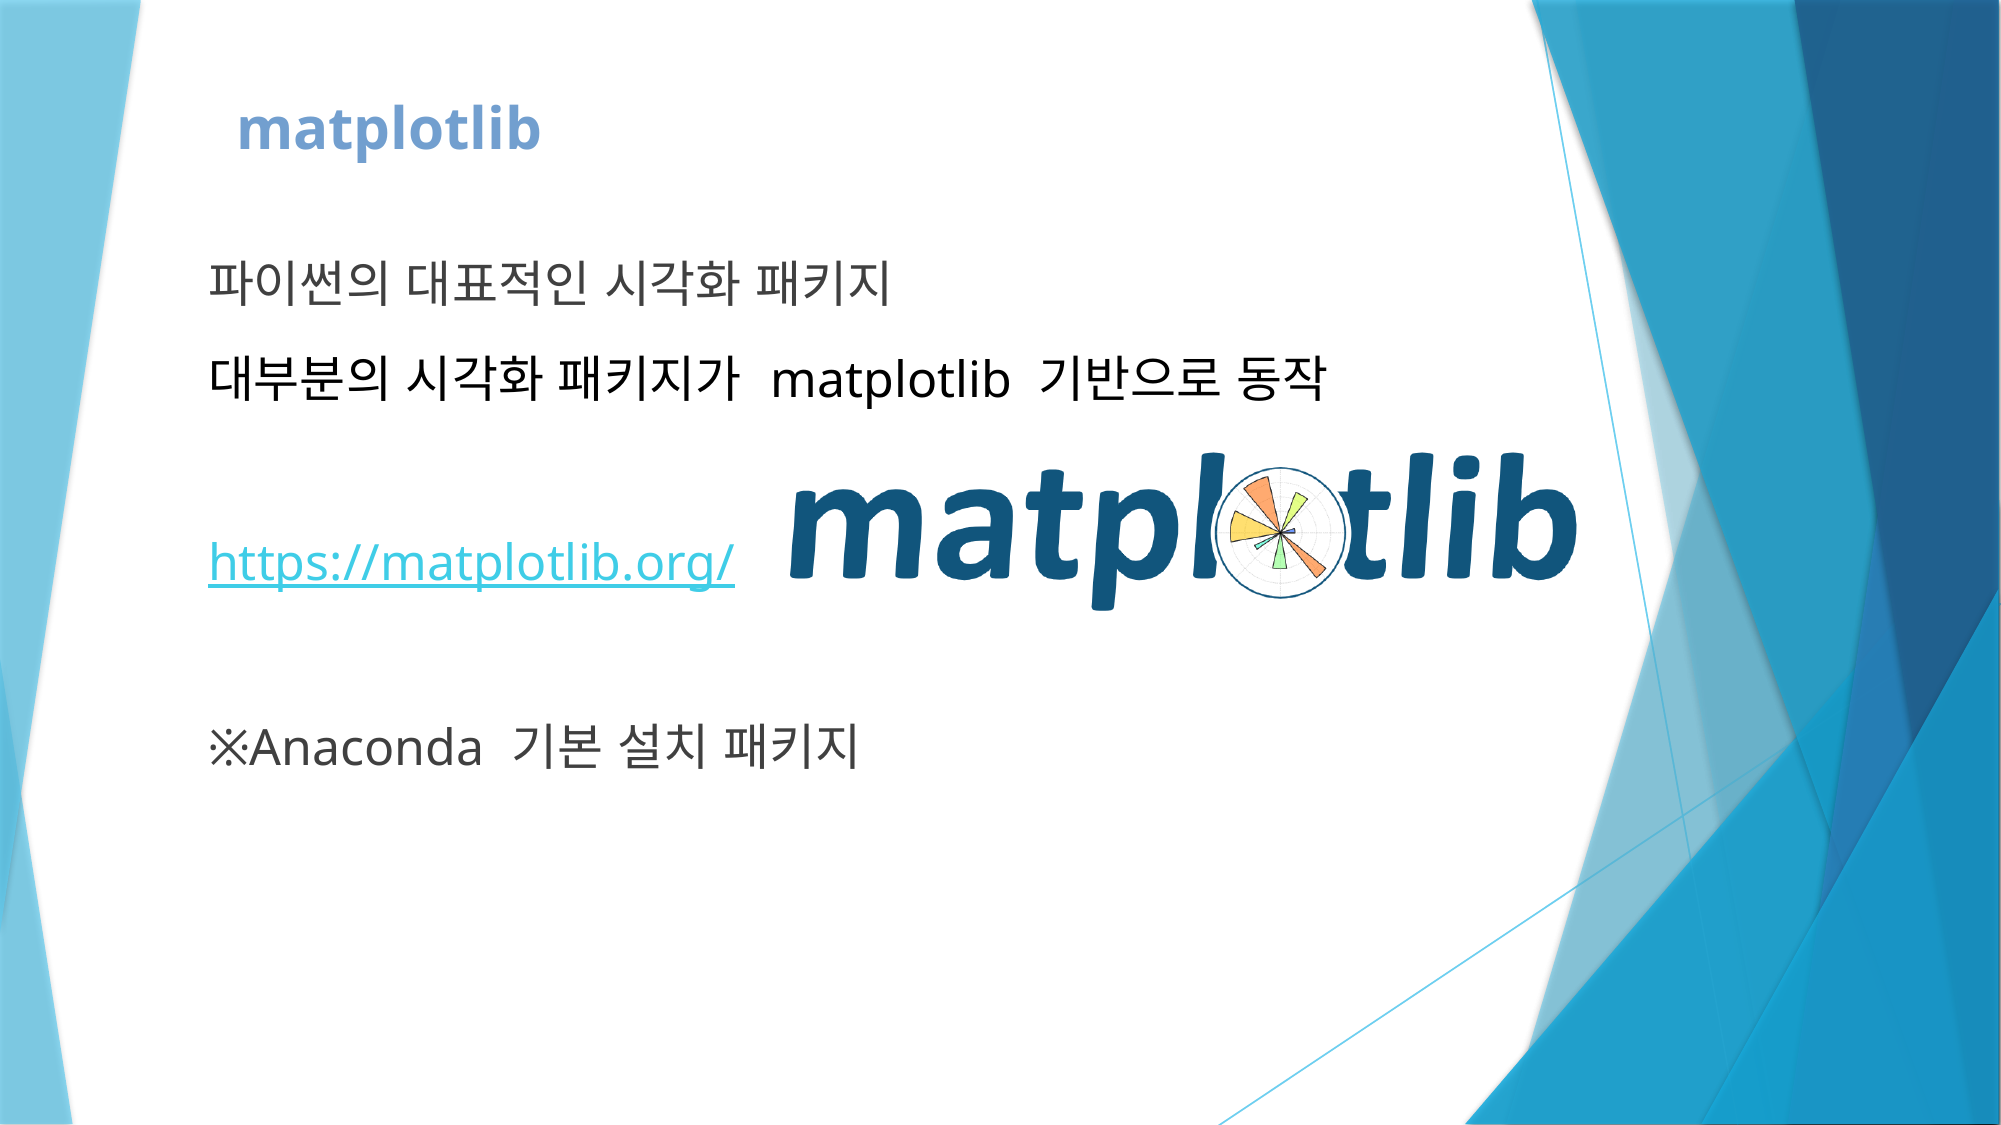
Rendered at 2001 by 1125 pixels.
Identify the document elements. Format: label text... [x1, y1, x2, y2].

picture [770, 427, 1594, 614]
list 파이썬의 대표적인 시각화 패키지 대부분의 시각화 패키지가 matplotlib 기반으로 동작 https://matplotlib.org/ ※Anaconda 기본 설치 패키지 [208, 250, 1531, 986]
title matplotlib [236, 54, 1451, 207]
